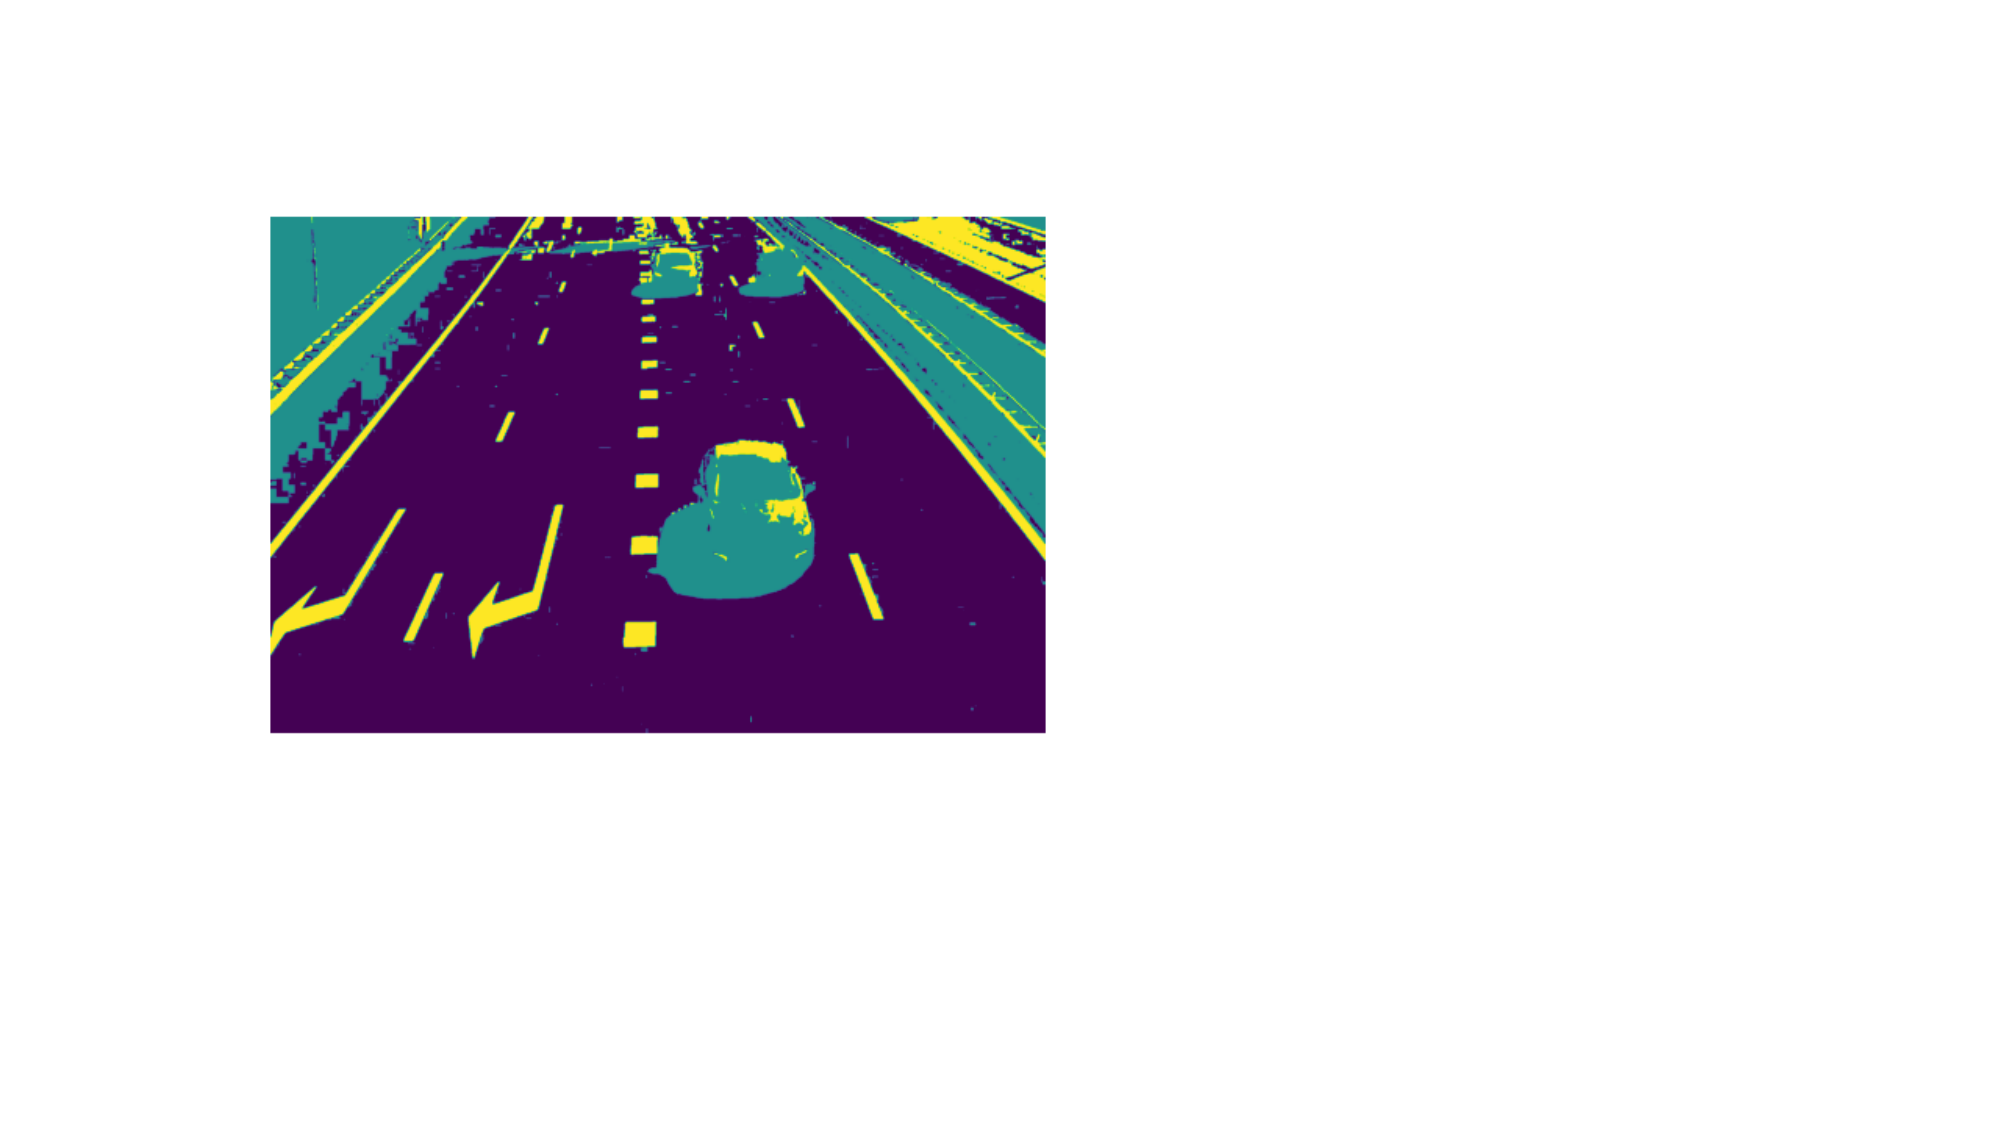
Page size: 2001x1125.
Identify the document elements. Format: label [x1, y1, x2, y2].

picture [255, 203, 1060, 749]
